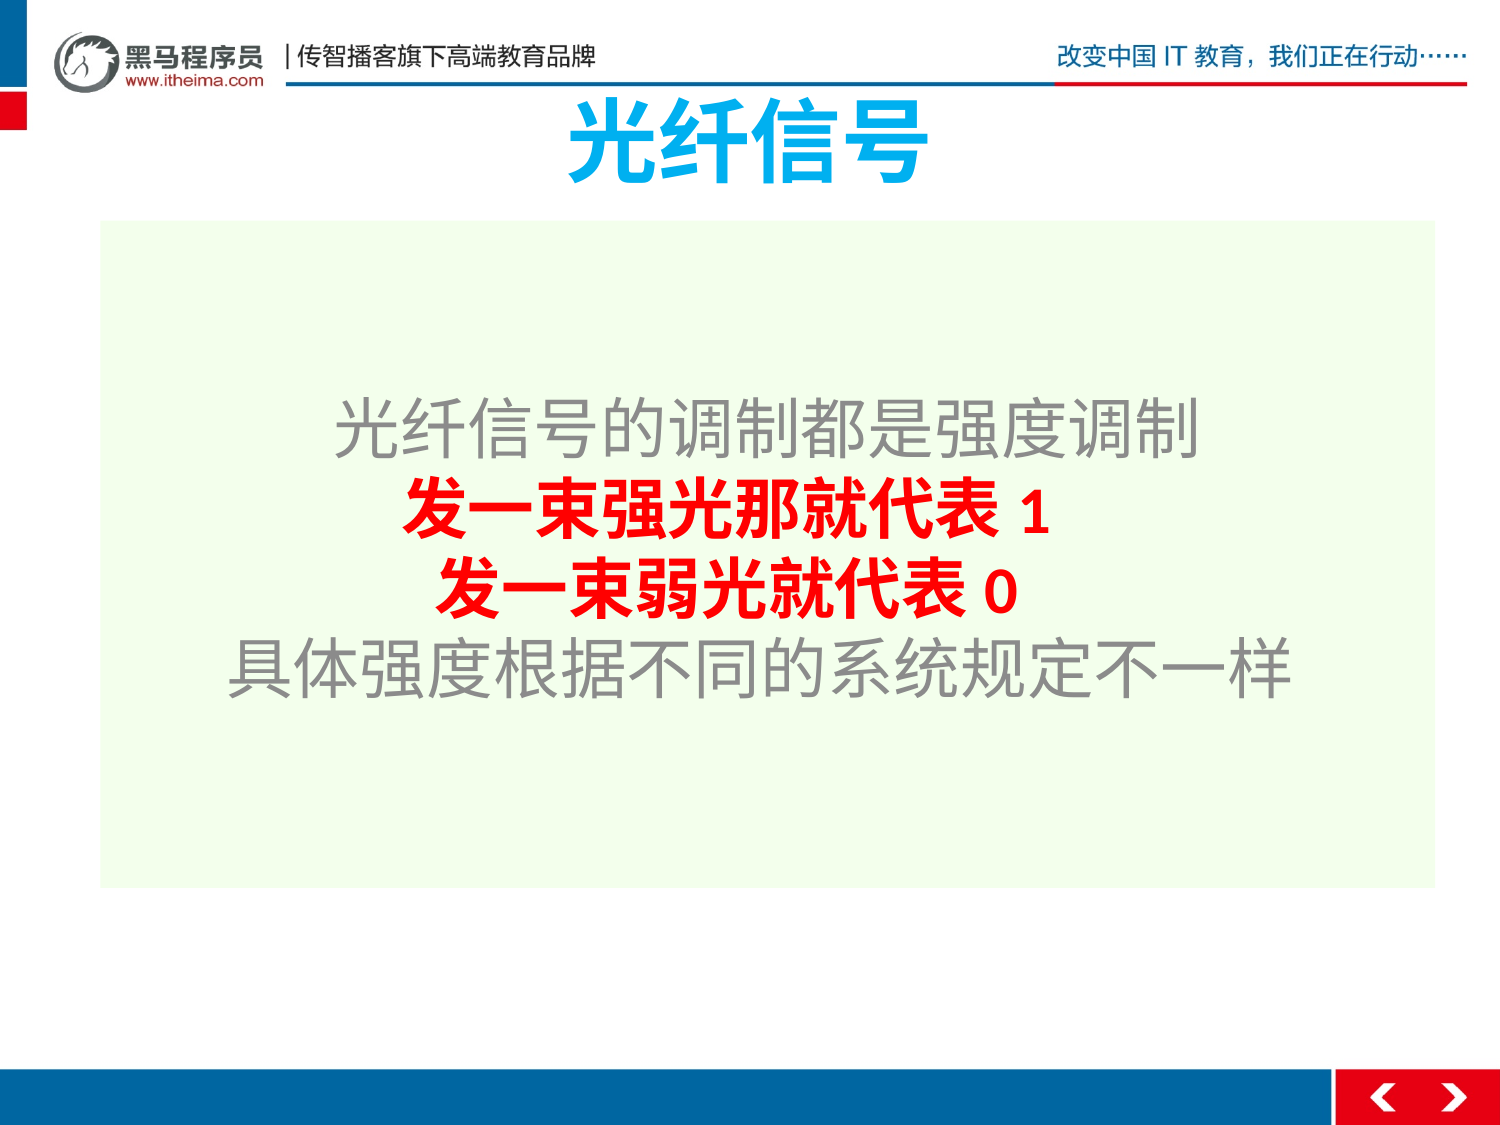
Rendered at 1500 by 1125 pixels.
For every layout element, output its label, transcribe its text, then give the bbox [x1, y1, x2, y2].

picture [0, 0, 1500, 1125]
subtitle 光纤信号的调制都是强度调制 发一束强光那就代表1 发一束弱光就代表0 具体强度根据不同的系统规定不一样 [100, 220, 1436, 888]
title 光纤信号 [75, 45, 1425, 233]
